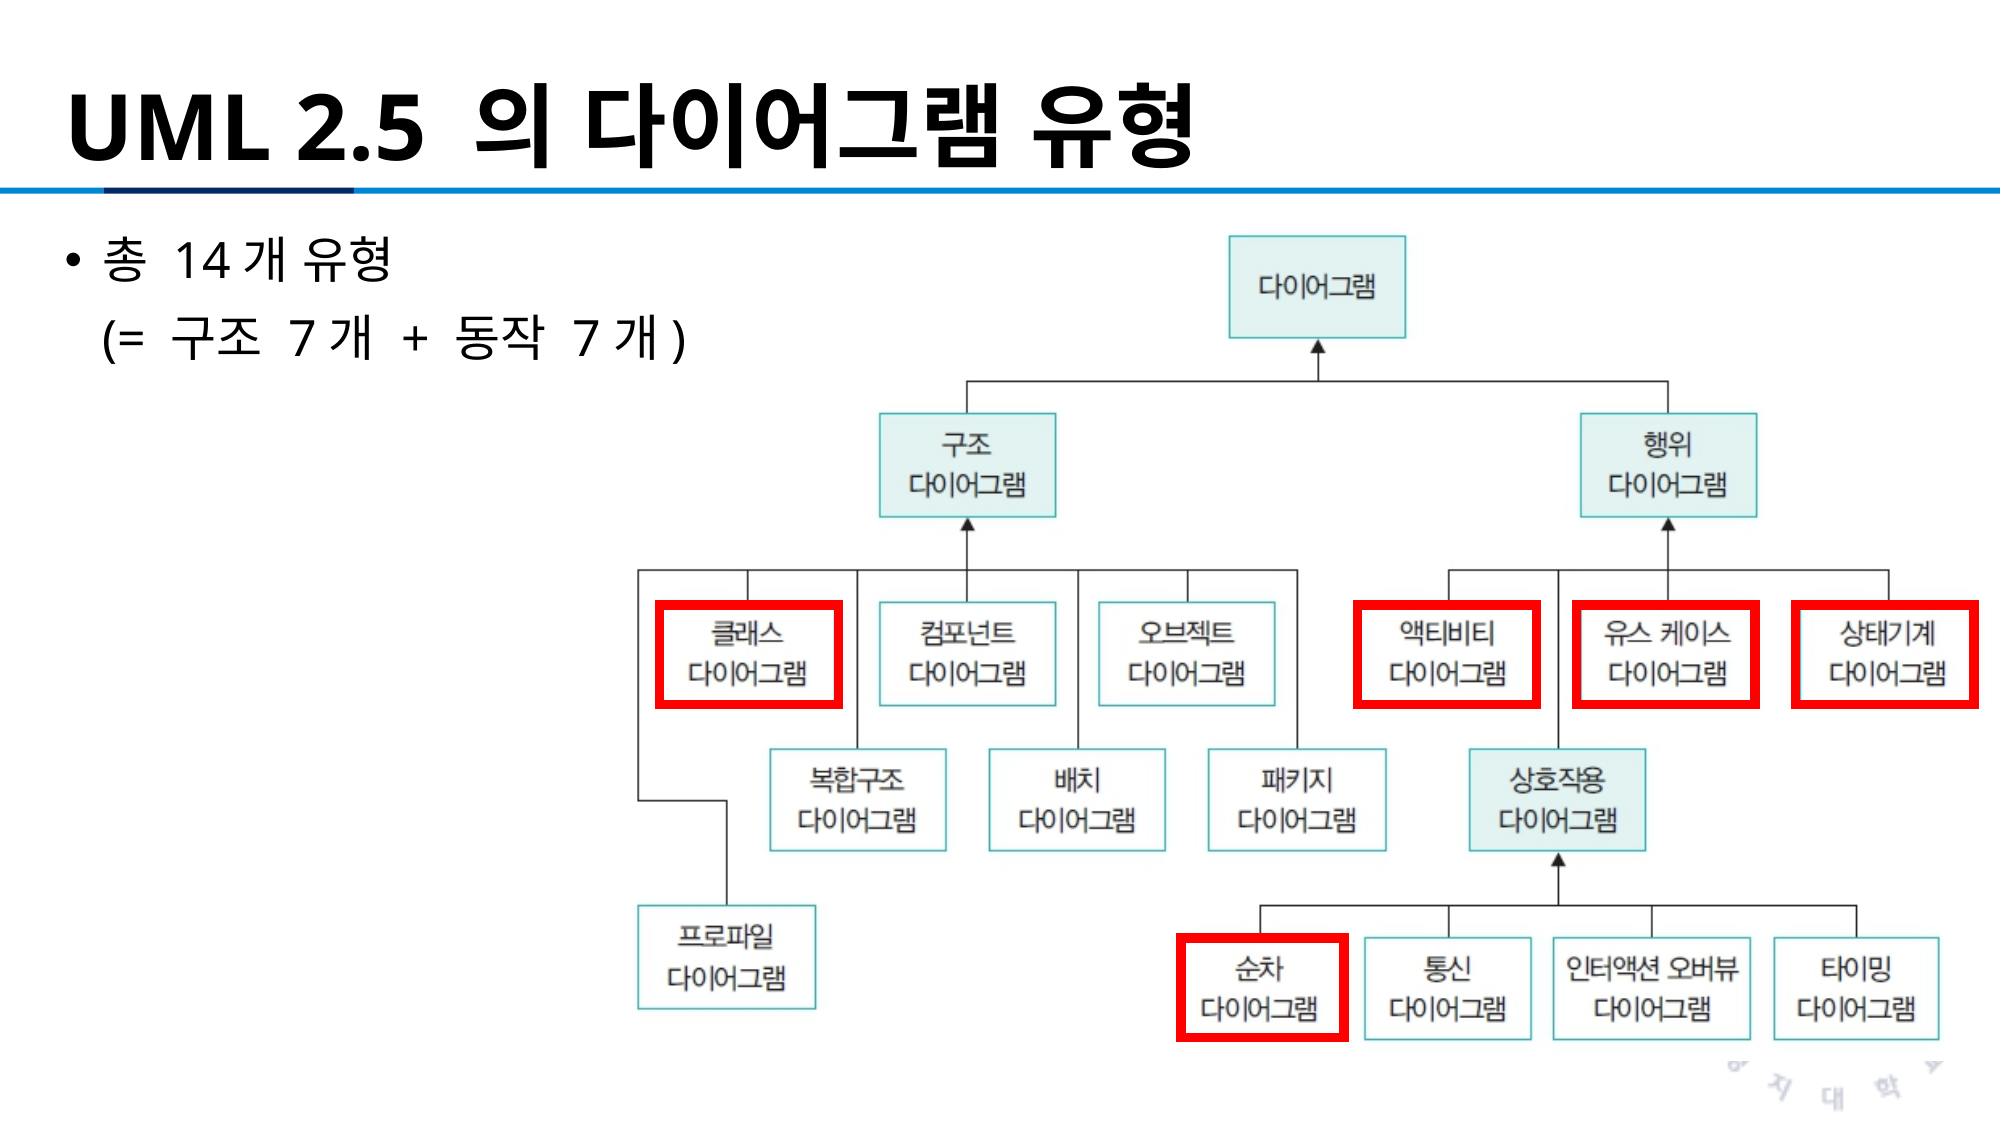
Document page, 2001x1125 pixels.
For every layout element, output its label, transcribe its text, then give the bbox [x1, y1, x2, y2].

title UML 2.5 의 다이어그램 유형 [49, 59, 1945, 188]
picture [628, 226, 1985, 1061]
list 총 14개 유형 (= 구조 7개 + 동작 7개) [49, 203, 1945, 1088]
